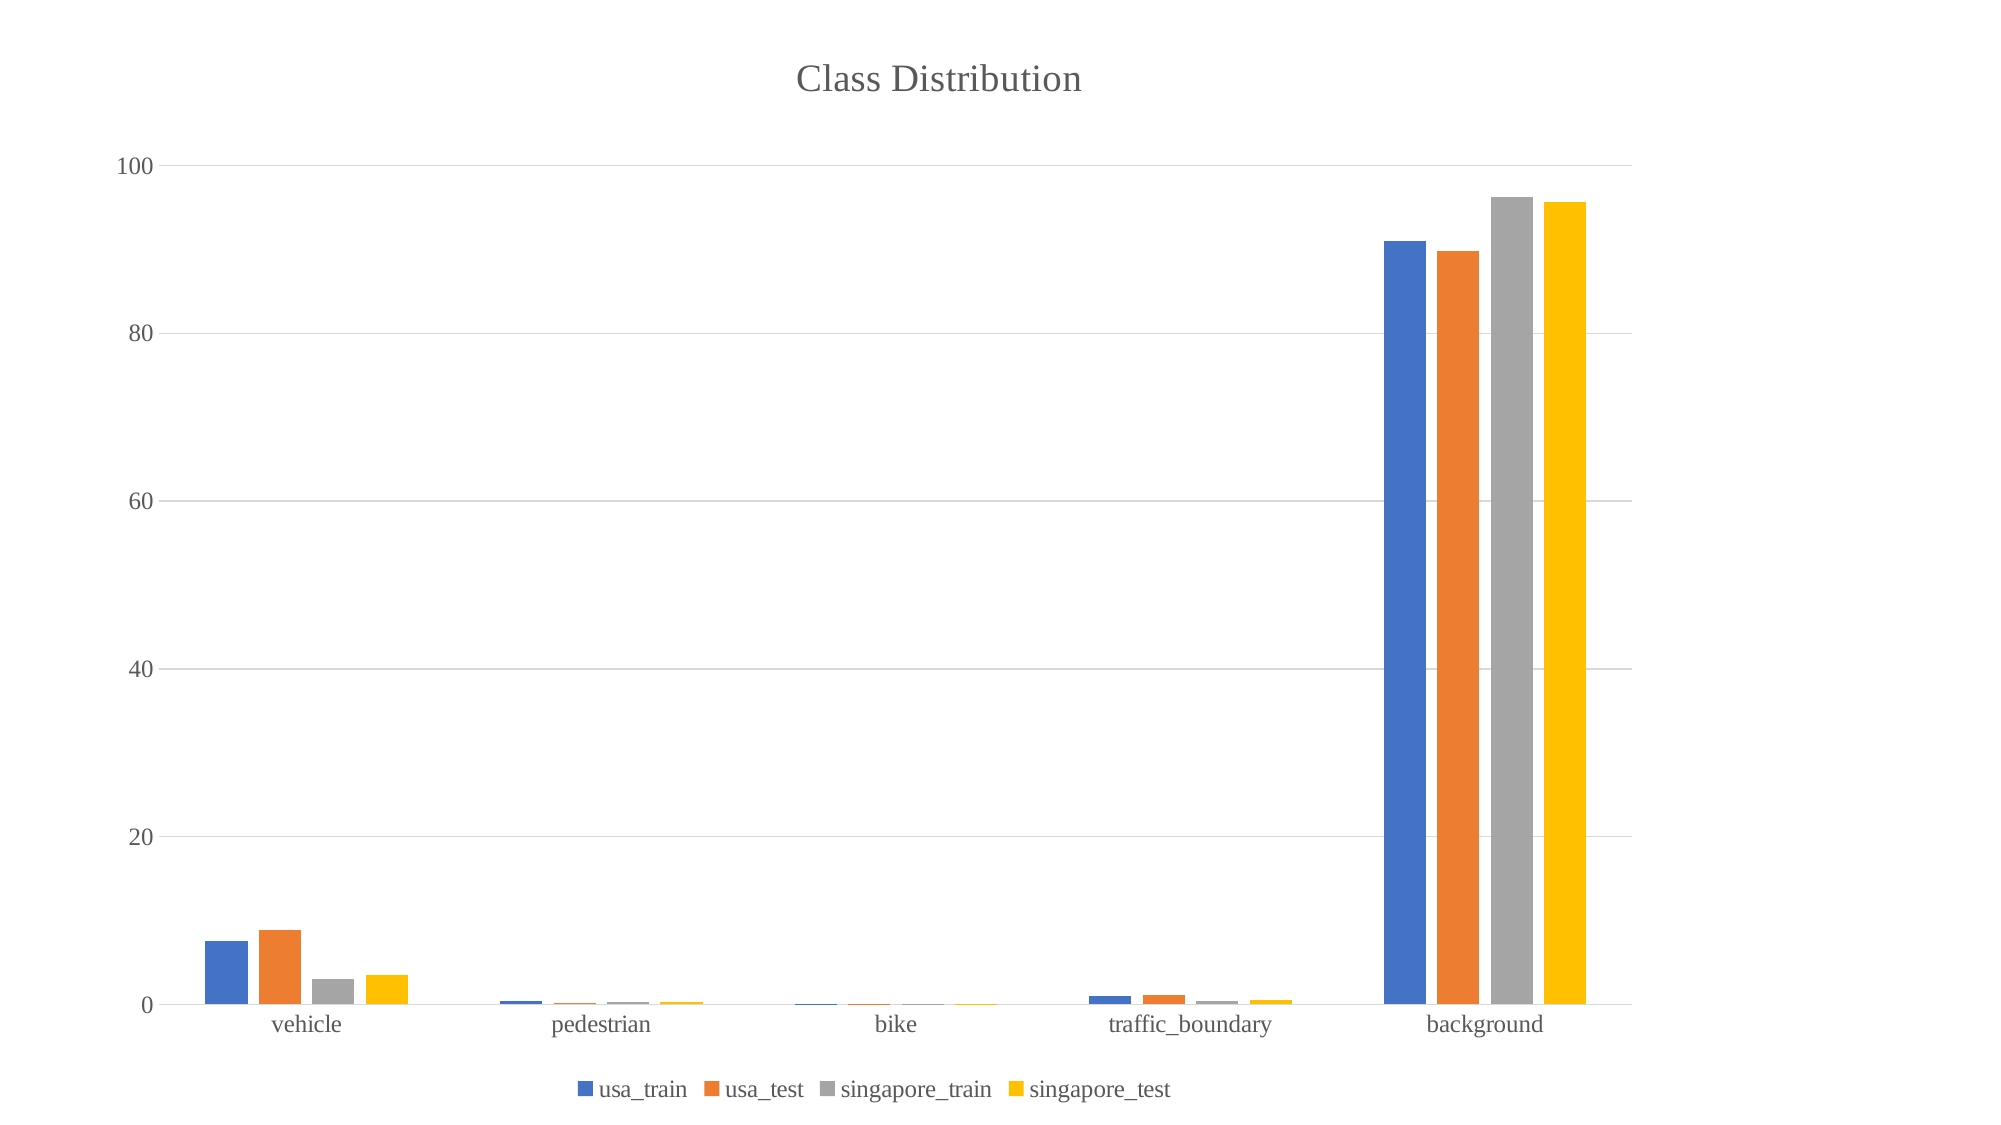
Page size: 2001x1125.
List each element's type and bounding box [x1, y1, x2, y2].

chart [84, 35, 1665, 1108]
